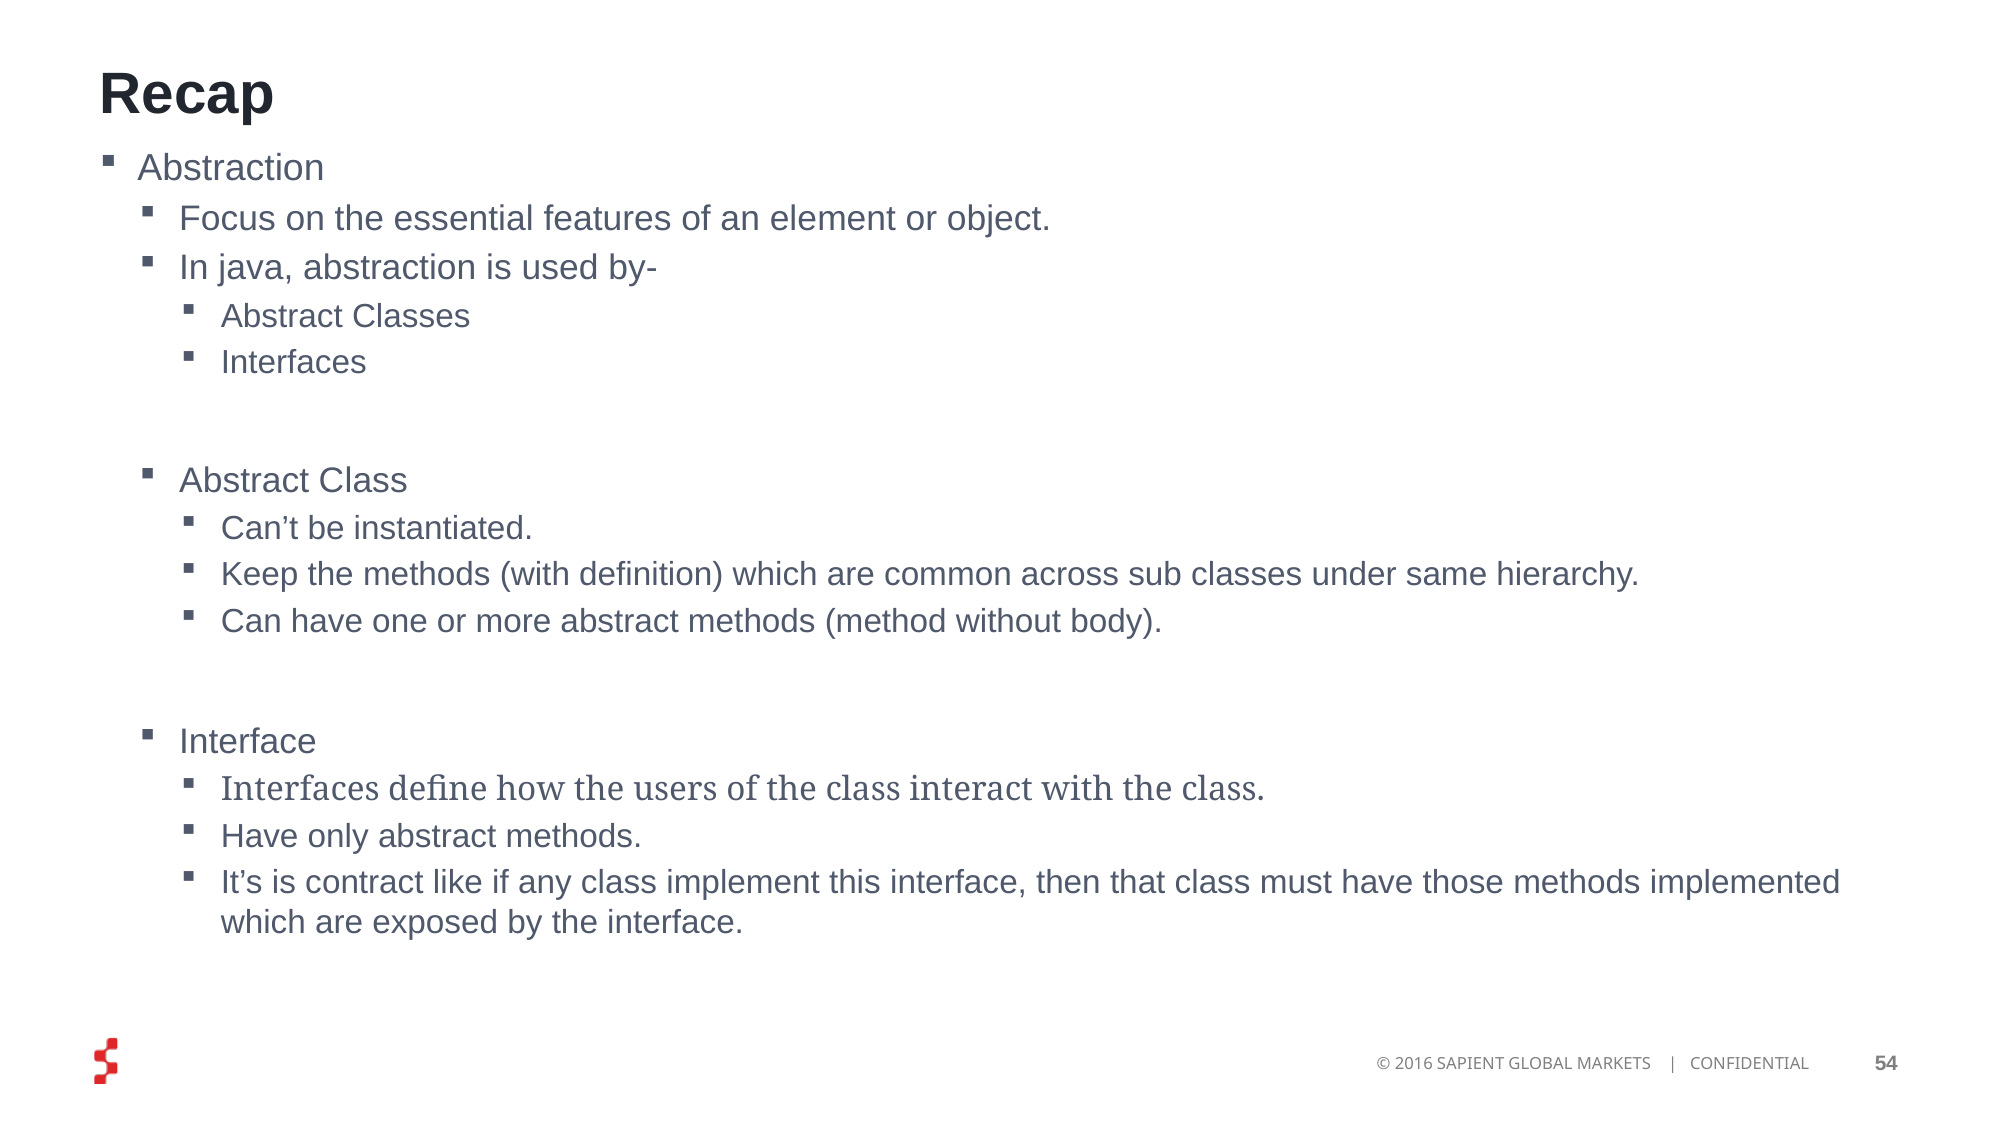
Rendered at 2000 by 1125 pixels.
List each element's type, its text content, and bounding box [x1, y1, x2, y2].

title Recap [99, 47, 1900, 121]
list Abstraction Focus on the essential features of an element or object. In java, abstraction is used by- Abstract Classes Interfaces Abstract Class Can’t be instantiated. Keep the methods (with definition) which are common across sub classes under same hierarchy. Can have one or more abstract methods (method without body). Interface Interfaces define how the users of the class interact with the class. Have only abstract methods. It’s is contract like if any class implement this interface, then that class must have those methods implemented which are exposed by the interface. [99, 142, 1893, 979]
